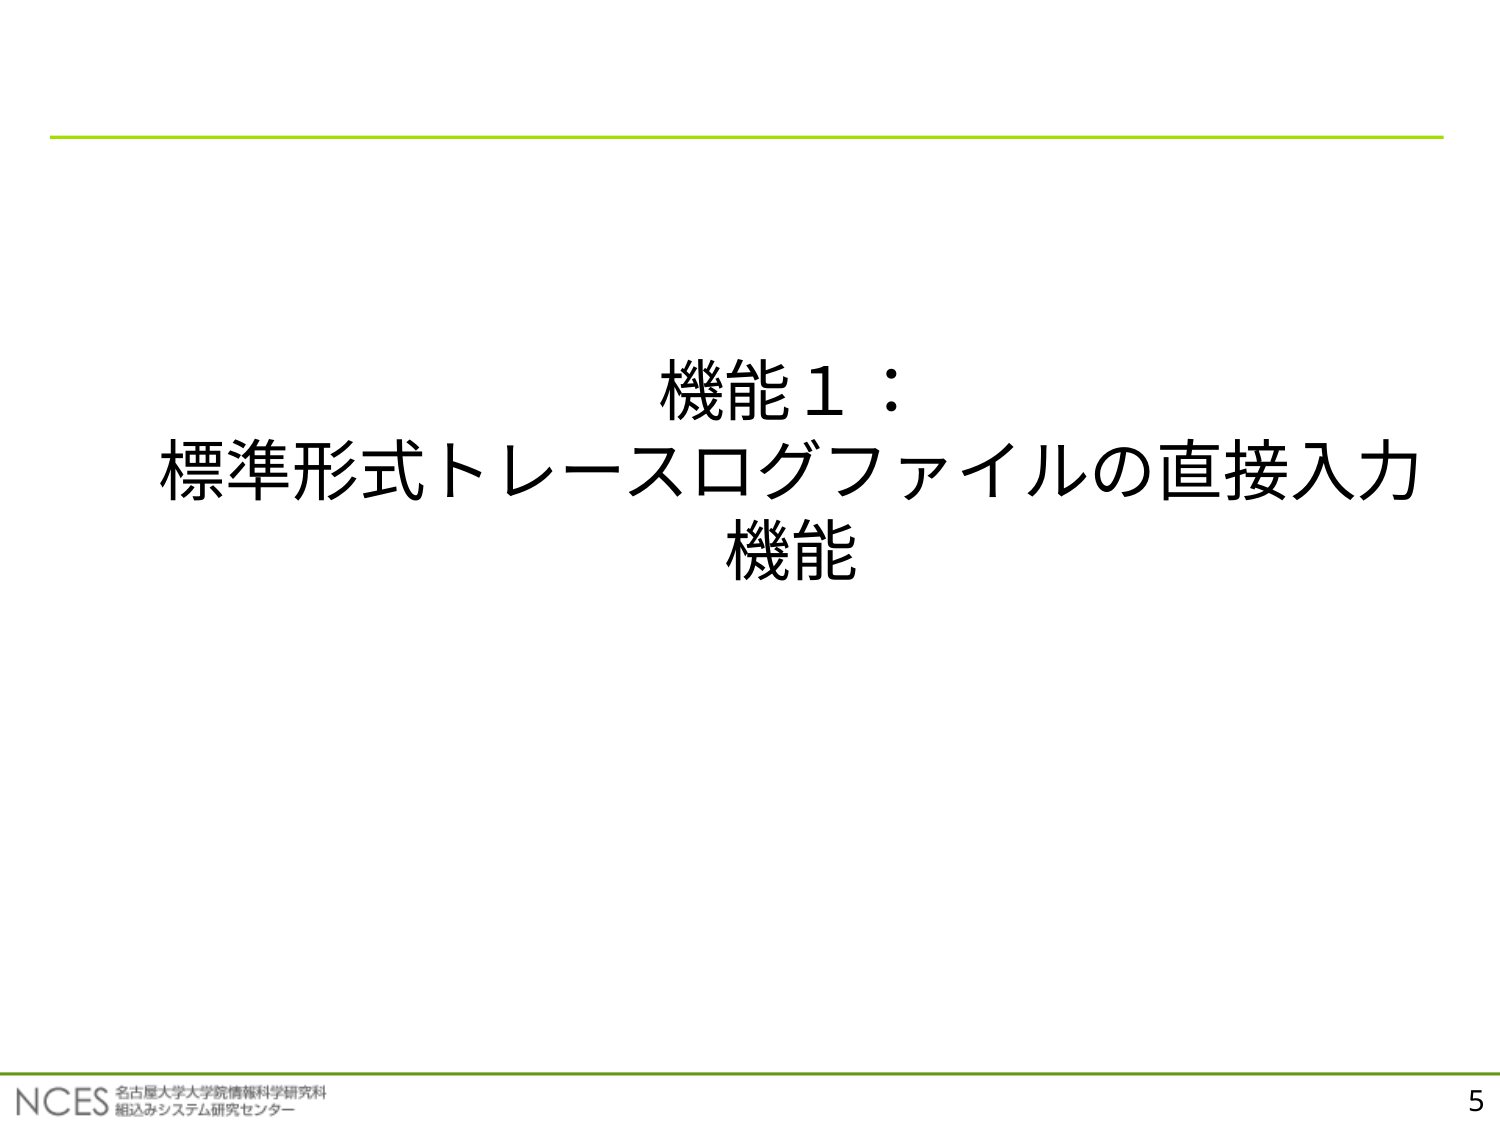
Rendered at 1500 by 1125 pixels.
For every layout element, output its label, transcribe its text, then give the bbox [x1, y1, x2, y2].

picture [0, 1071, 1500, 1125]
slide_number 5 [1374, 1074, 1500, 1125]
title 機能１： 標準形式トレースログファイルの直接入力機能 [112, 375, 1471, 563]
